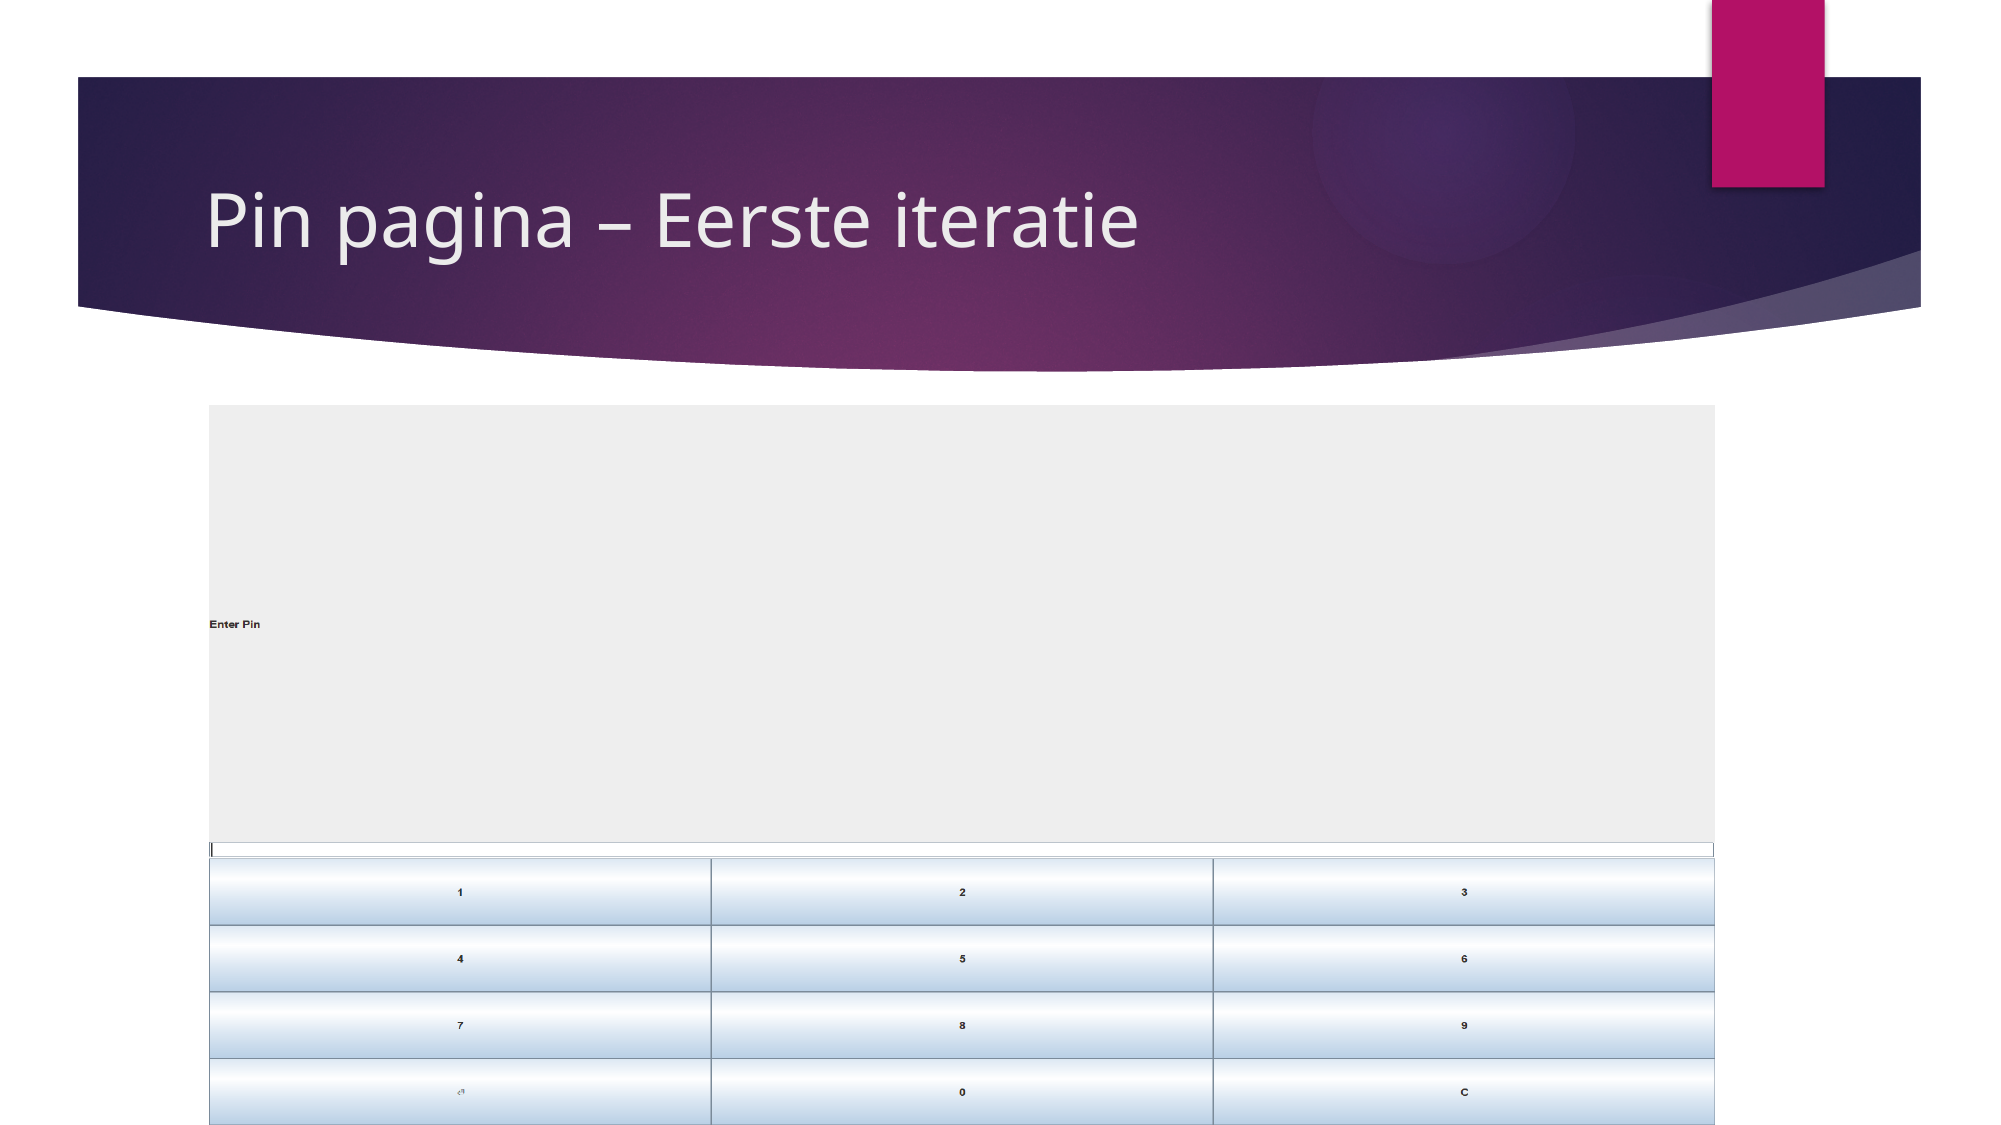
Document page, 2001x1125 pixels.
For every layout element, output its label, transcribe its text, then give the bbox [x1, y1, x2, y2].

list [208, 405, 1715, 1125]
title Pin pagina – Eerste iteratie [189, 159, 1627, 276]
